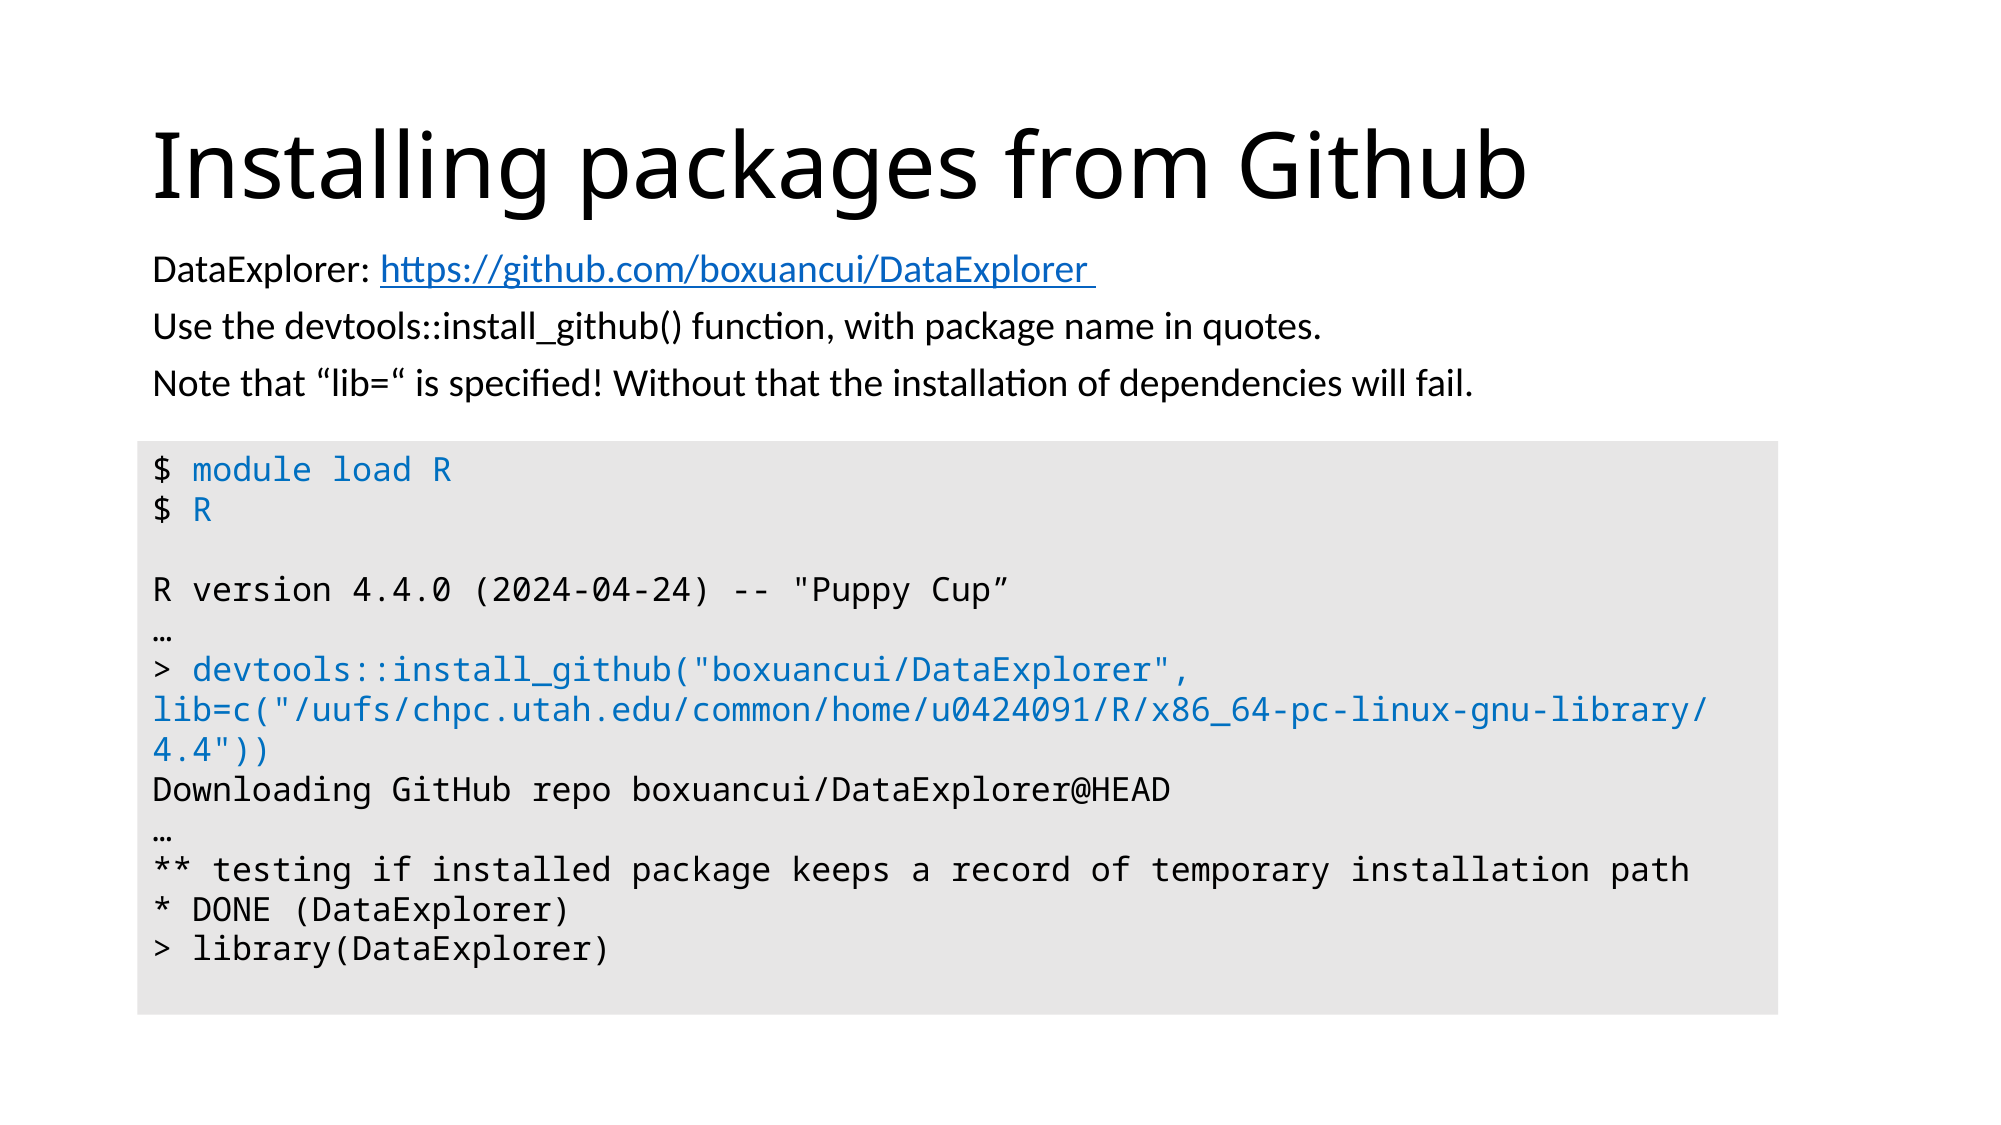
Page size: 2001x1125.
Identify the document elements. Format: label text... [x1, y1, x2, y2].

text_box $ module load R $ R R version 4.4.0 (2024-04-24) -- "Puppy Cup” … > devtools::install_github("boxuancui/DataExplorer", lib=c("/uufs/chpc.utah.edu/common/home/u0424091/R/x86_64-pc-linux-gnu-library/4.4")) Downloading GitHub repo boxuancui/DataExplorer@HEAD … ** testing if installed package keeps a record of temporary installation path * DONE (DataExplorer) > library(DataExplorer) [137, 441, 1779, 1015]
list DataExplorer: https://github.com/boxuancui/DataExplorer Use the devtools::install_github() function, with package name in quotes. Note that “lib=“ is specified! Without that the installation of dependencies will fail. [137, 241, 1863, 417]
title Installing packages from Github [137, 59, 1863, 241]
